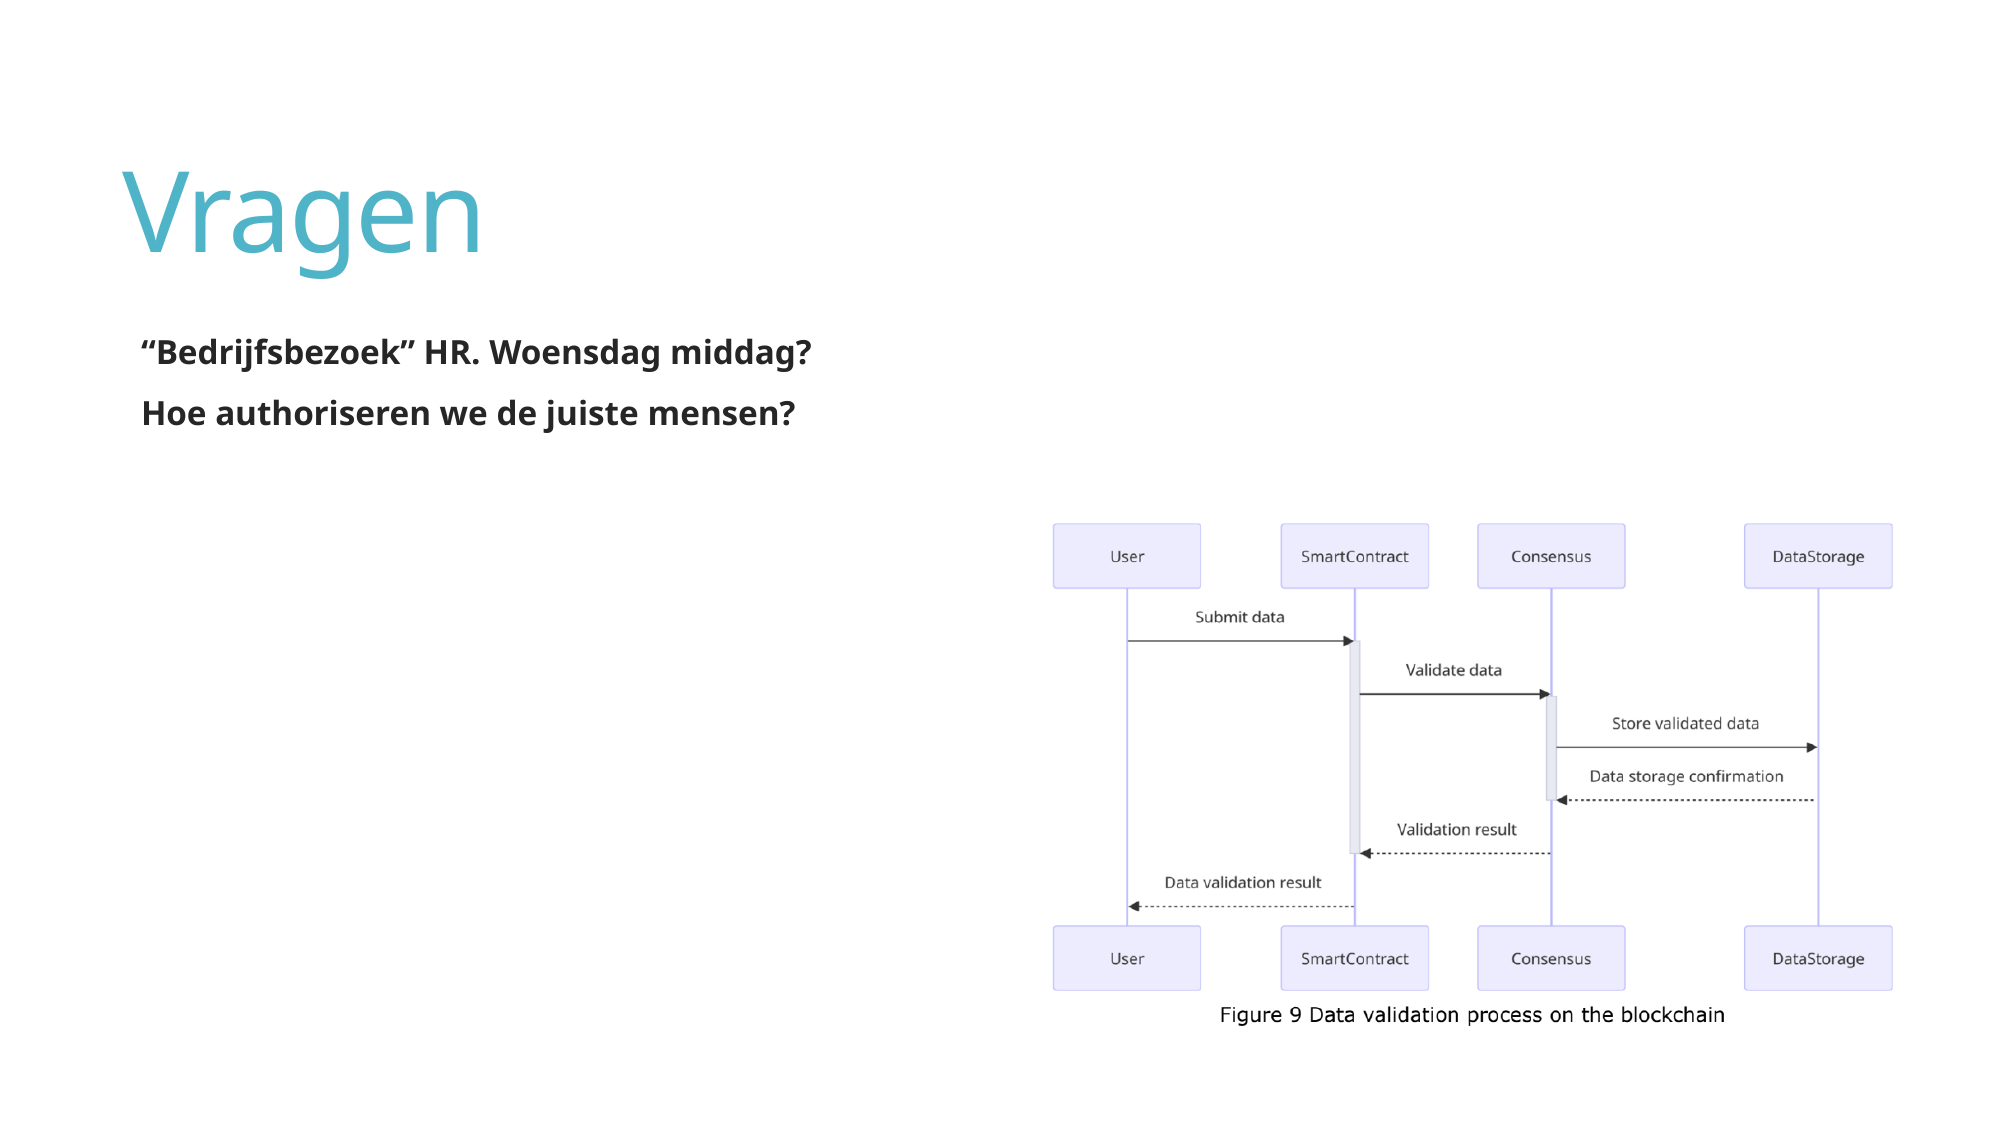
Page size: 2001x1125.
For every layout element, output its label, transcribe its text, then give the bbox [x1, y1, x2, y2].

picture [1029, 510, 1920, 1032]
list “Bedrijfsbezoek” HR. Woensdag middag? Hoe authoriseren we de juiste mensen? [111, 329, 1876, 948]
title Vragen [107, 81, 1875, 354]
